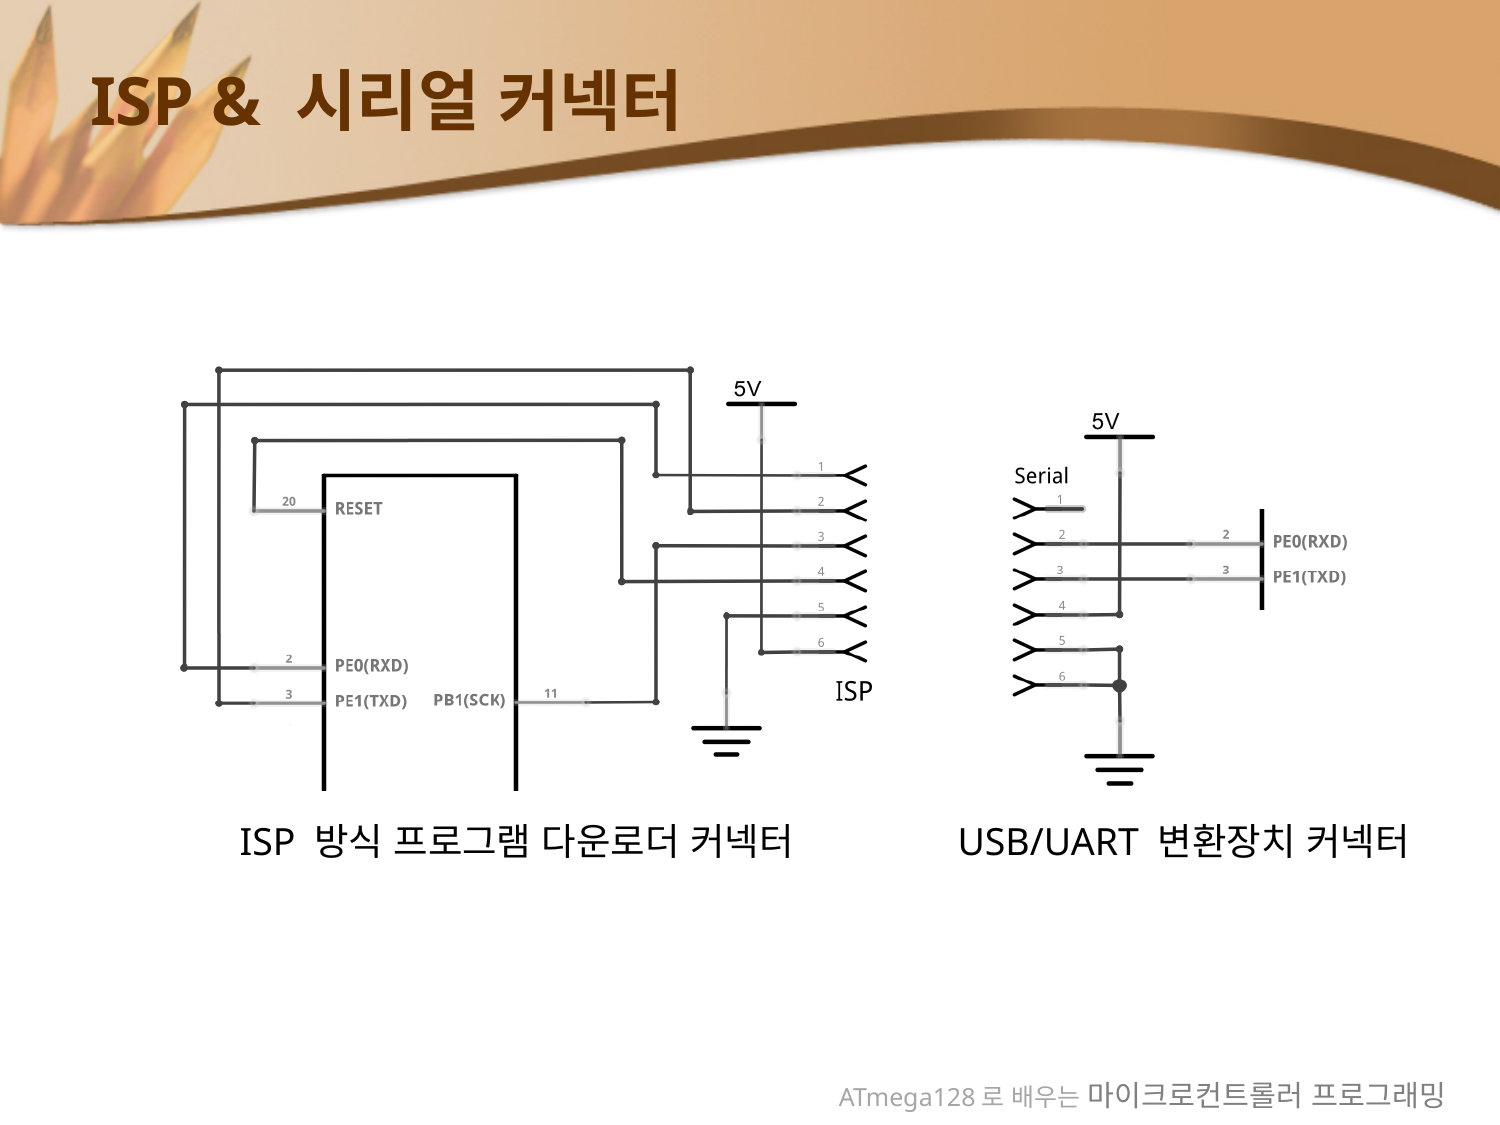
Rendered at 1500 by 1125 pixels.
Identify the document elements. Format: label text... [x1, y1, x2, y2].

picture [0, 0, 1500, 1125]
text_box USB/UART 변환장치 커넥터 [942, 810, 1425, 871]
title ISP & 시리얼 커넥터 [75, 47, 1376, 150]
text_box ISP 방식 프로그램 다운로더 커넥터 [224, 810, 810, 871]
